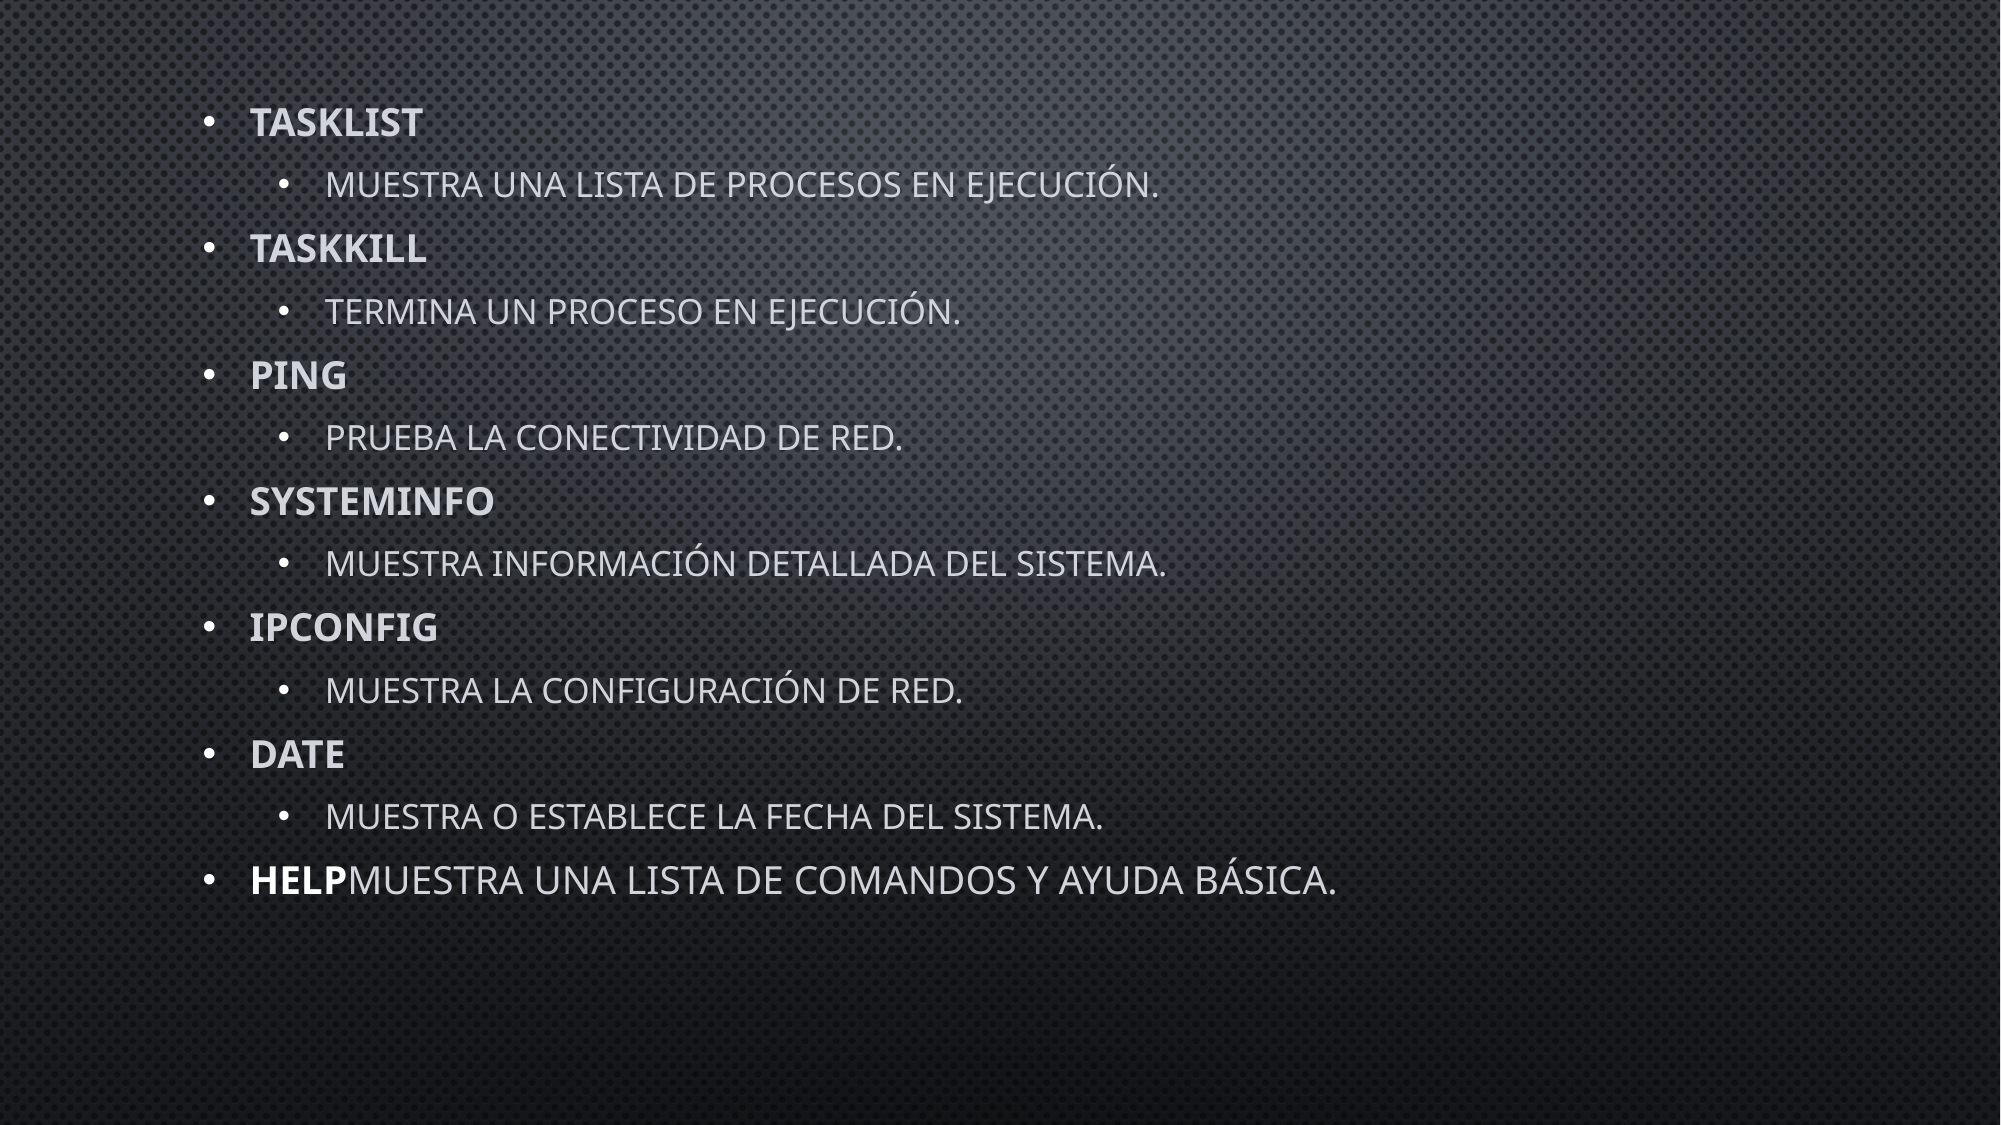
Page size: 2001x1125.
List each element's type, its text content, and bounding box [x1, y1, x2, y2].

list TASKLIST Muestra una lista de procesos en ejecución. TASKKILL Termina un proceso en ejecución. PING Prueba la conectividad de red. SYSTEMINFO Muestra información detallada del sistema. IPCONFIG Muestra la configuración de red. DATE Muestra o establece la fecha del sistema. HELPMuestra una lista de comandos y ayuda básica. [187, 90, 1813, 917]
